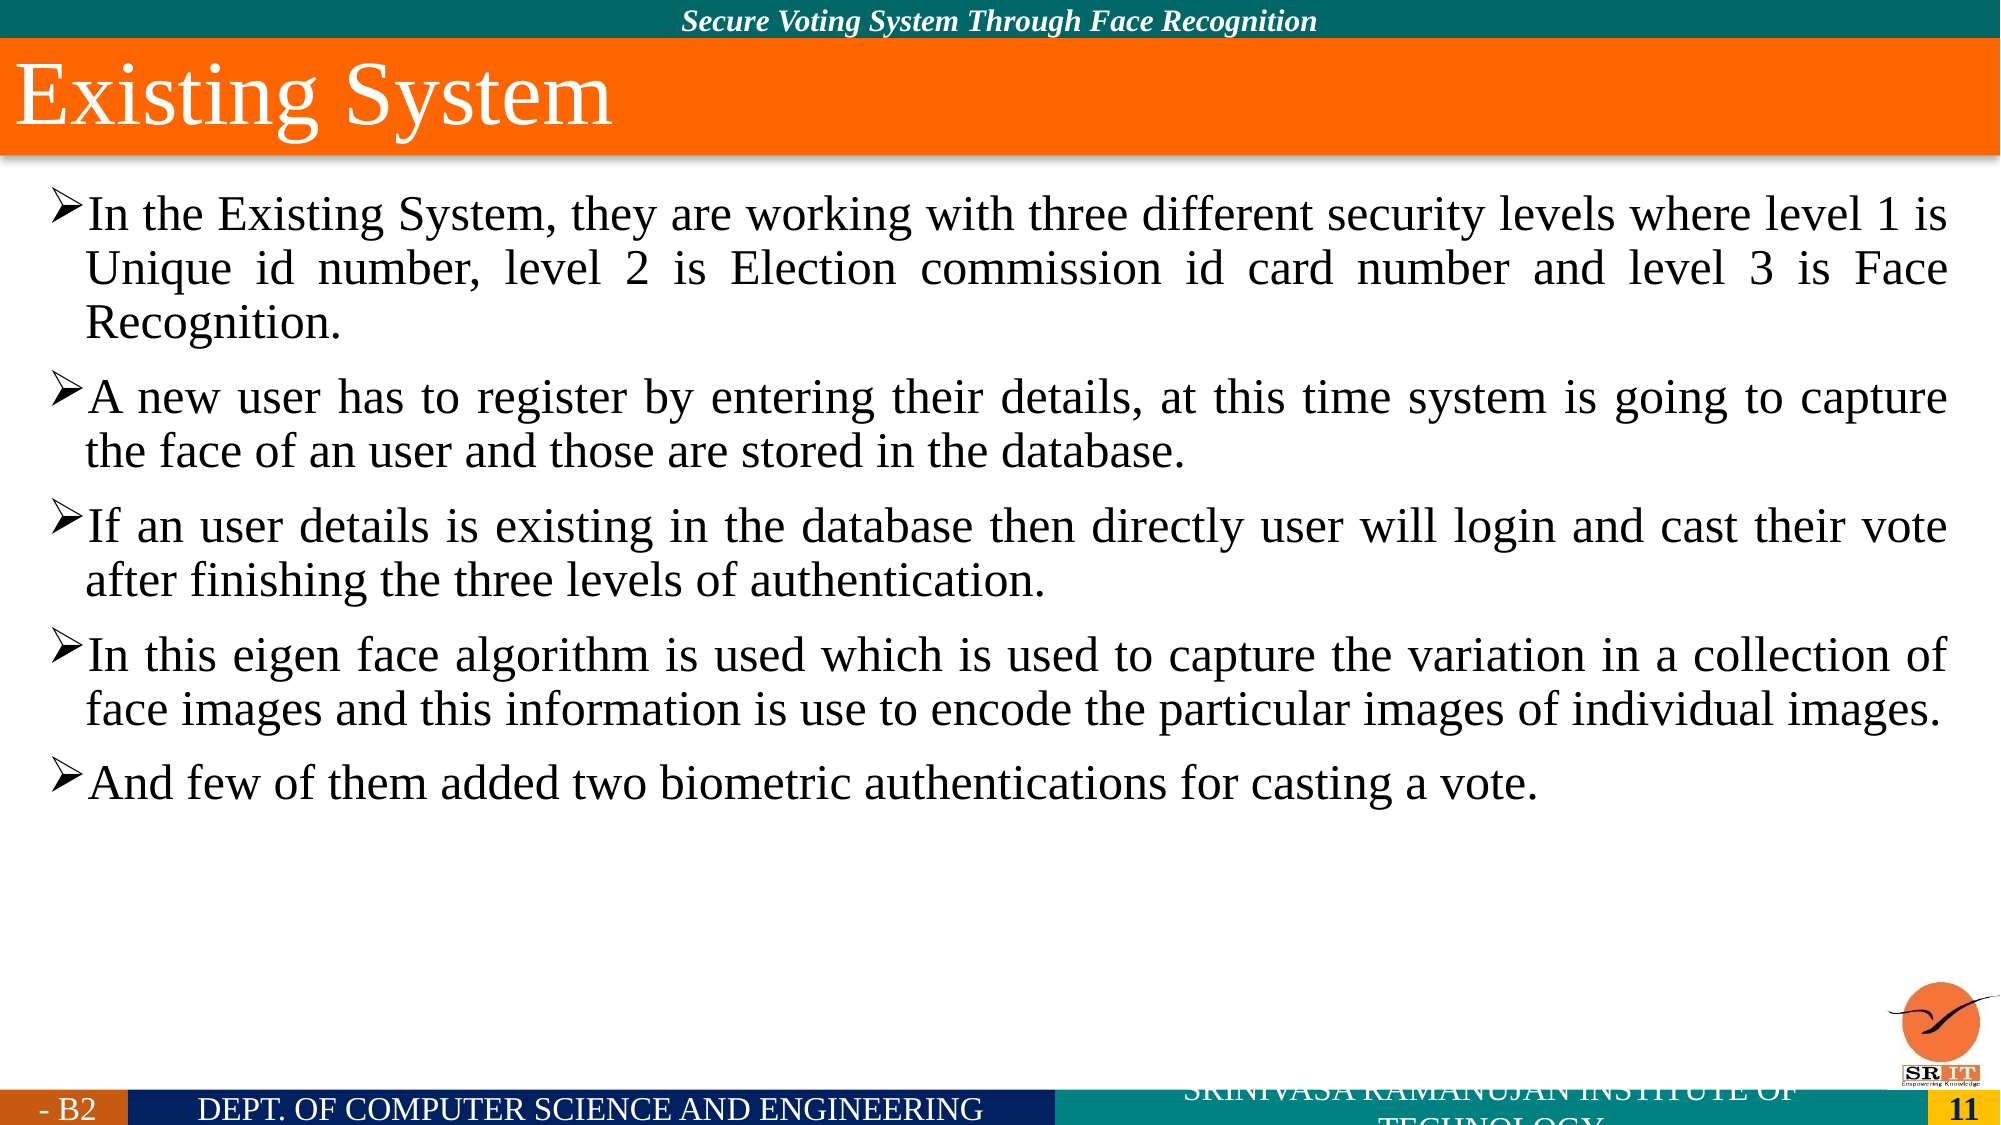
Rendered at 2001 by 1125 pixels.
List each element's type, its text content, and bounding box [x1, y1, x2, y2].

title Existing System [0, 38, 2000, 156]
picture [1887, 977, 2000, 1090]
list In the Existing System, they are working with three different security levels where level 1 is Unique id number, level 2 is Election commission id card number and level 3 is Face Recognition. A new user has to register by entering their details, at this time system is going to capture the face of an user and those are stored in the database. If an user details is existing in the database then directly user will login and cast their vote after finishing the three levels of authentication. In this eigen face algorithm is used which is used to capture the variation in a collection of face images and this information is use to encode the particular images of individual images. And few of them added two biometric authentications for casting a vote. [32, 179, 1965, 1065]
